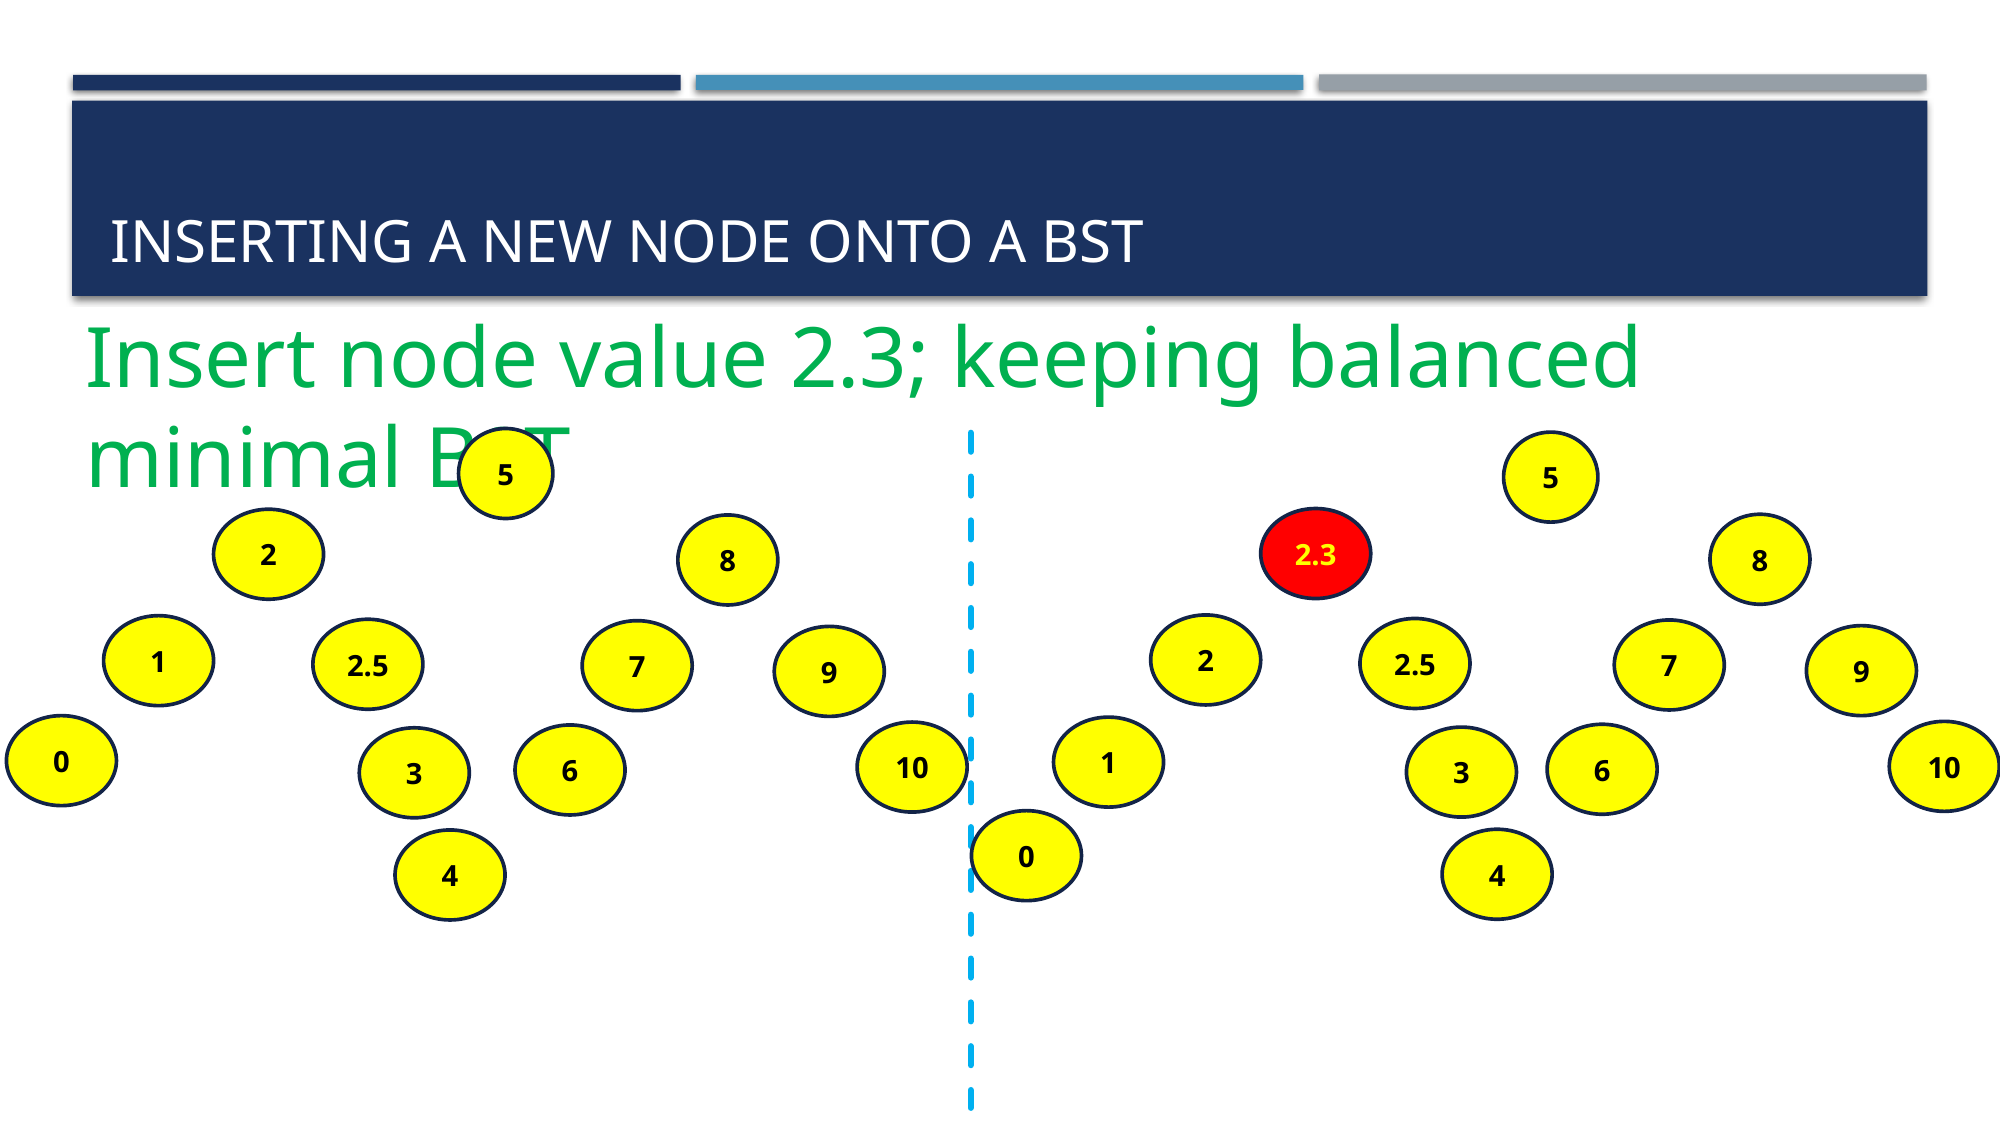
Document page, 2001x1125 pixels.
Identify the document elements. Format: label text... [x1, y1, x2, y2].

text_box 7 [580, 618, 695, 713]
text_box 1 [1051, 715, 1166, 809]
text_box 8 [676, 513, 780, 607]
text_box 10 [855, 720, 964, 814]
text_box 6 [513, 723, 627, 817]
text_box 3 [1404, 725, 1519, 819]
text_box 4 [1440, 827, 1554, 922]
text_box 5 [1501, 430, 1600, 524]
text_box 7 [1612, 618, 1727, 712]
title inserting a new node onto a bst [95, 115, 1905, 282]
text_box 6 [1545, 722, 1659, 817]
text_box 2 [211, 507, 326, 602]
text_box 0 [978, 808, 1084, 903]
text_box 9 [1804, 623, 1919, 718]
text_box 2.5 [1358, 616, 1472, 711]
text_box 2.3 [1258, 506, 1373, 601]
text_box 4 [393, 828, 507, 922]
text_box Insert node value 2.3; keeping balanced minimal BST [70, 297, 1923, 512]
text_box 3 [357, 725, 472, 820]
text_box 0 [4, 713, 119, 808]
text_box 10 [1887, 719, 2000, 814]
text_box 8 [1708, 512, 1812, 607]
text_box 2 [1148, 613, 1263, 707]
text_box 5 [456, 426, 555, 521]
text_box 9 [772, 624, 887, 719]
text_box 2.5 [311, 617, 425, 712]
text_box 1 [101, 613, 216, 708]
